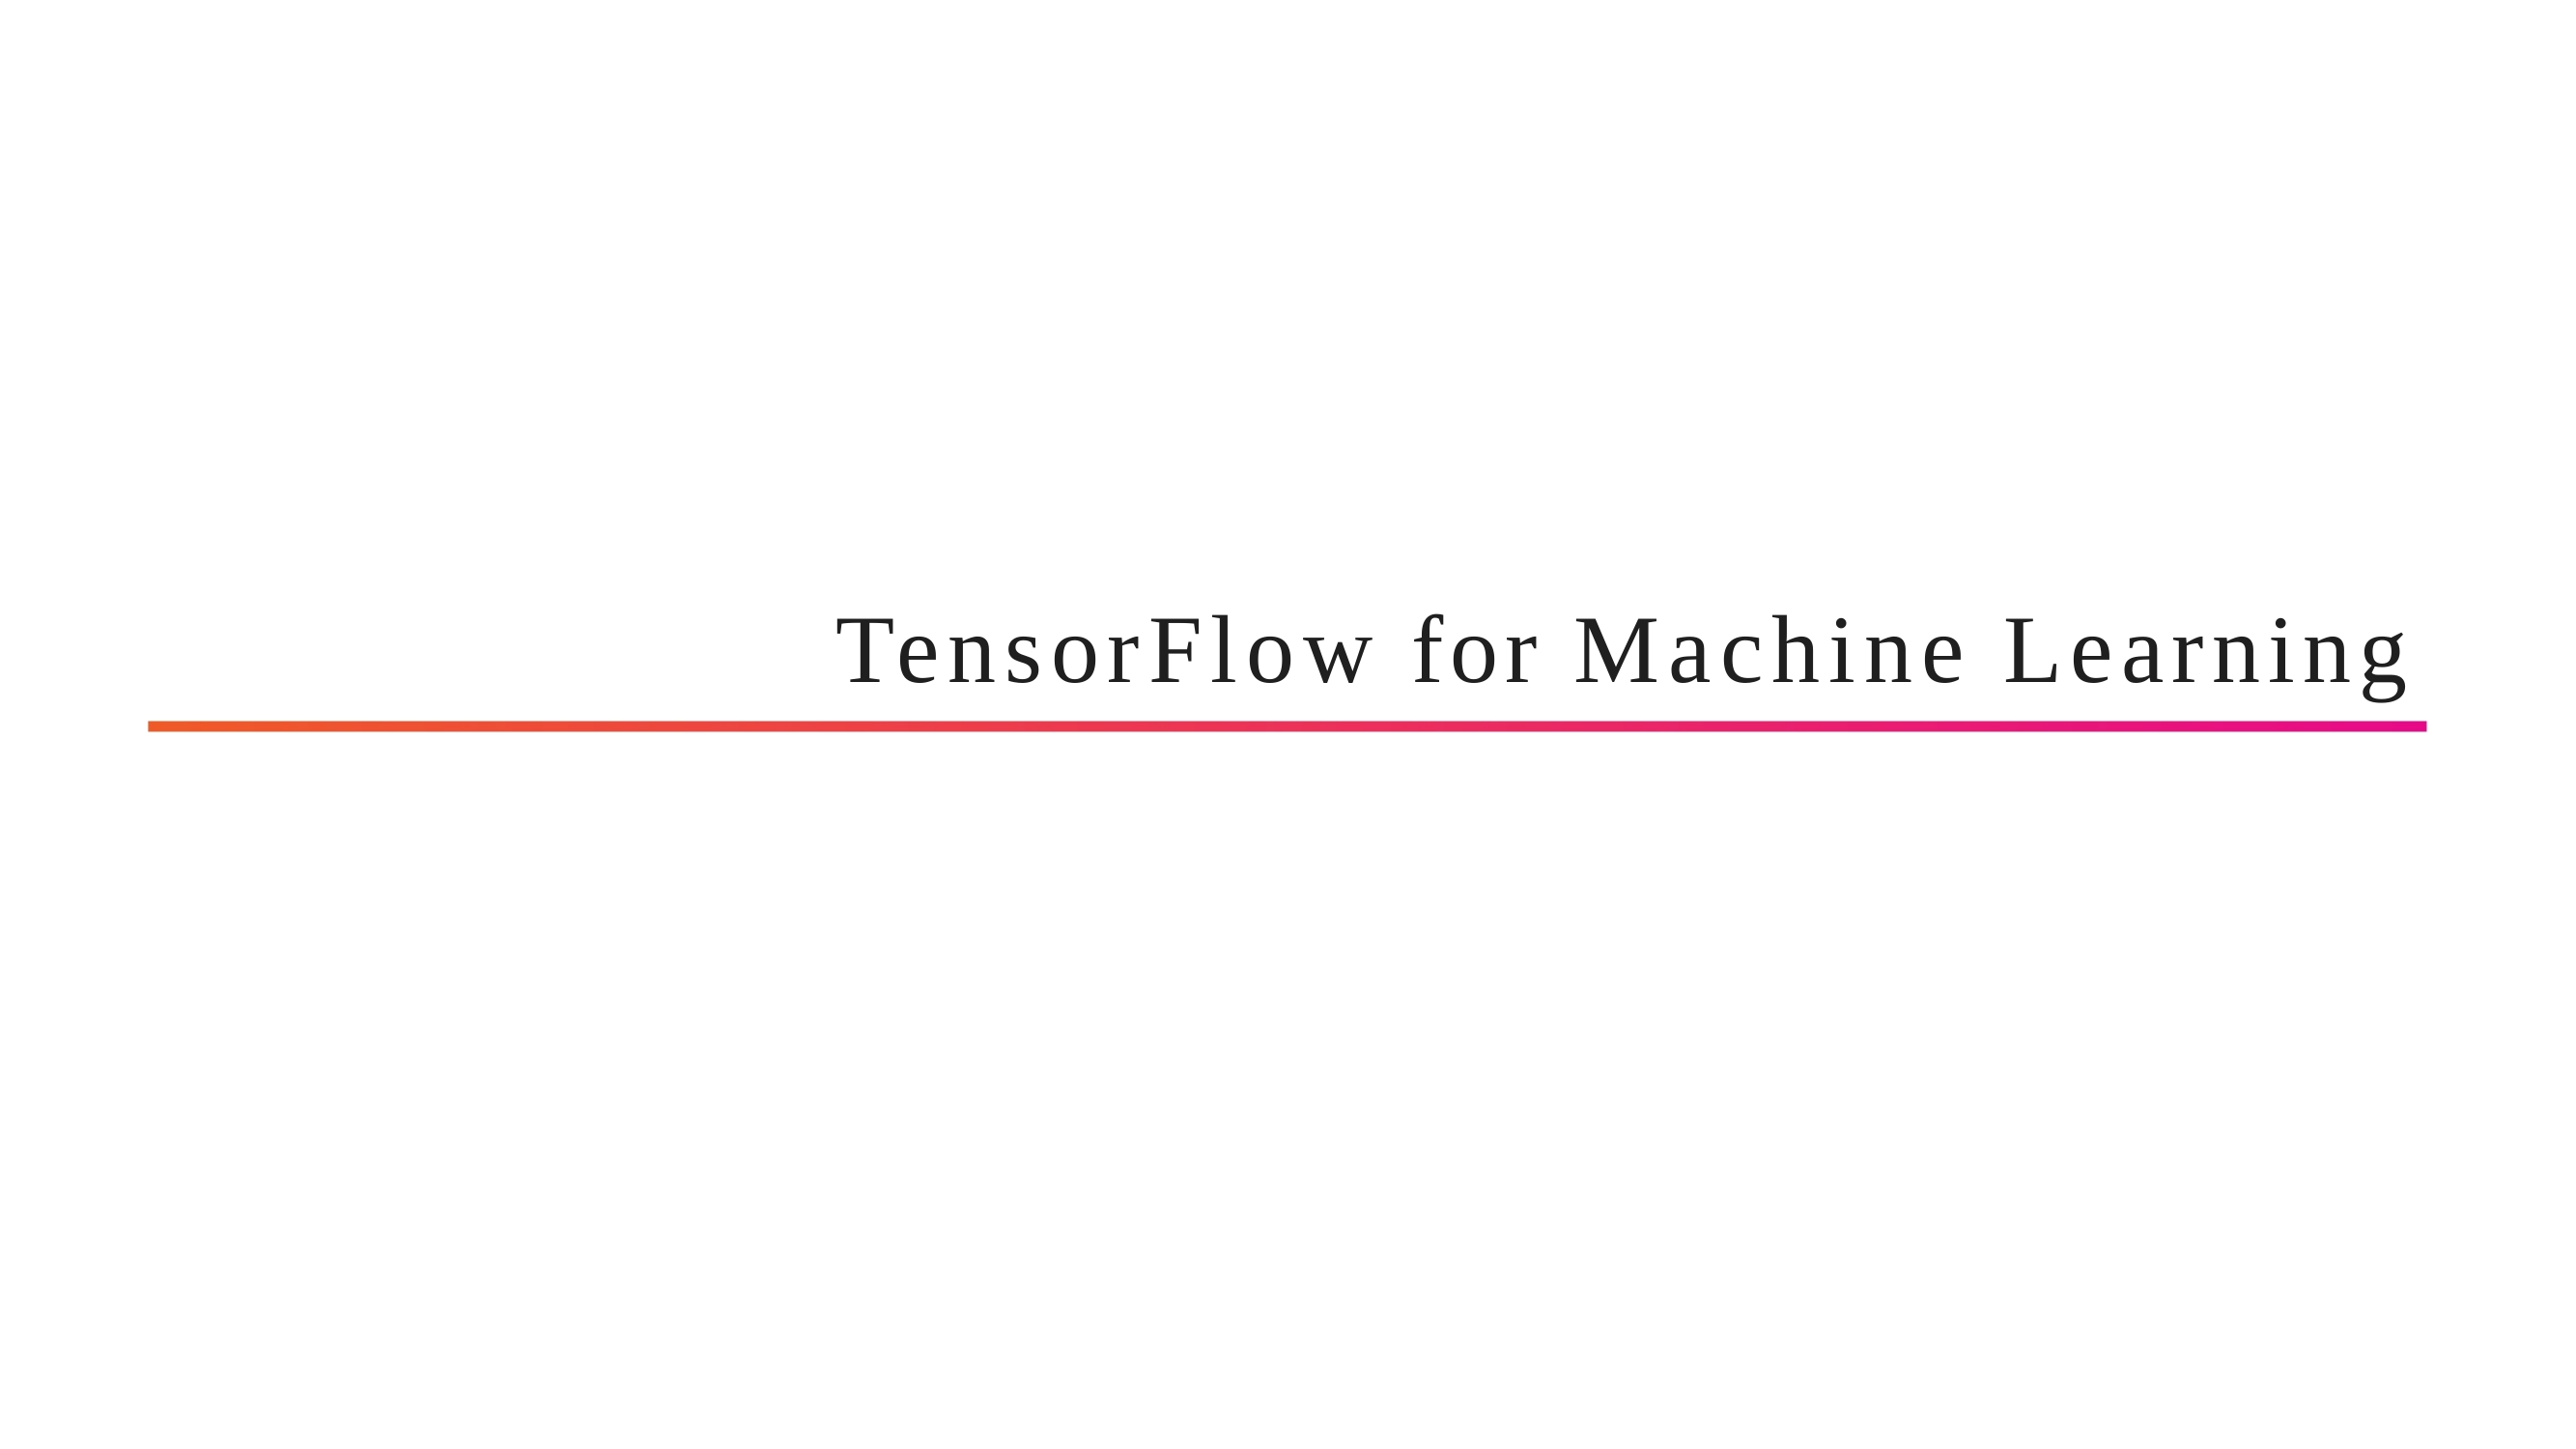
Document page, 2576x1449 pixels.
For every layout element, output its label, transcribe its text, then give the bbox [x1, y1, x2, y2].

picture [145, 719, 2430, 733]
text_box TensorFlow for Machine Learning [835, 583, 2444, 702]
